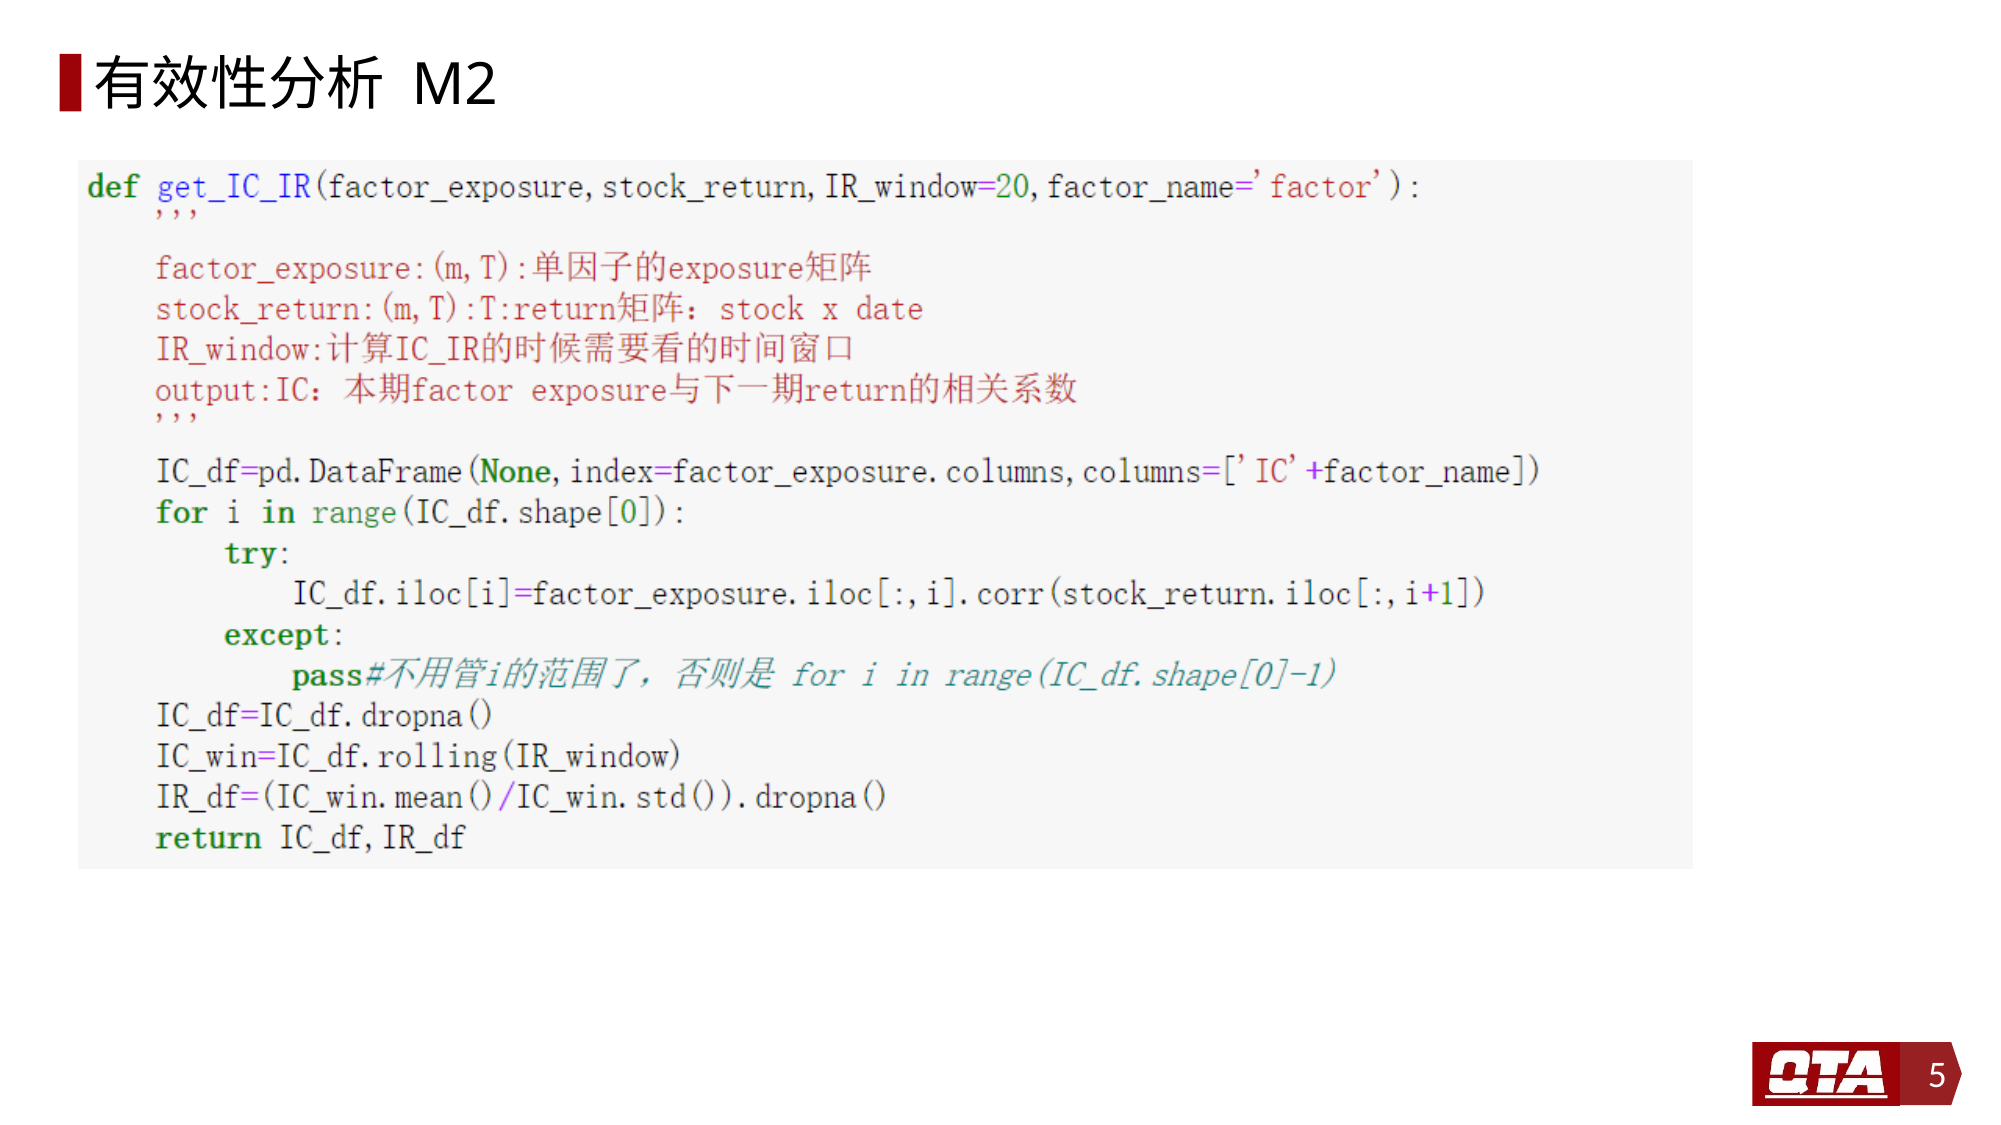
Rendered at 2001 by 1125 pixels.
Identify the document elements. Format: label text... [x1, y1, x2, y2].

picture [78, 160, 1693, 869]
title 有效性分析 M2 [78, 0, 1775, 174]
slide_number 5 [1511, 1042, 1962, 1103]
